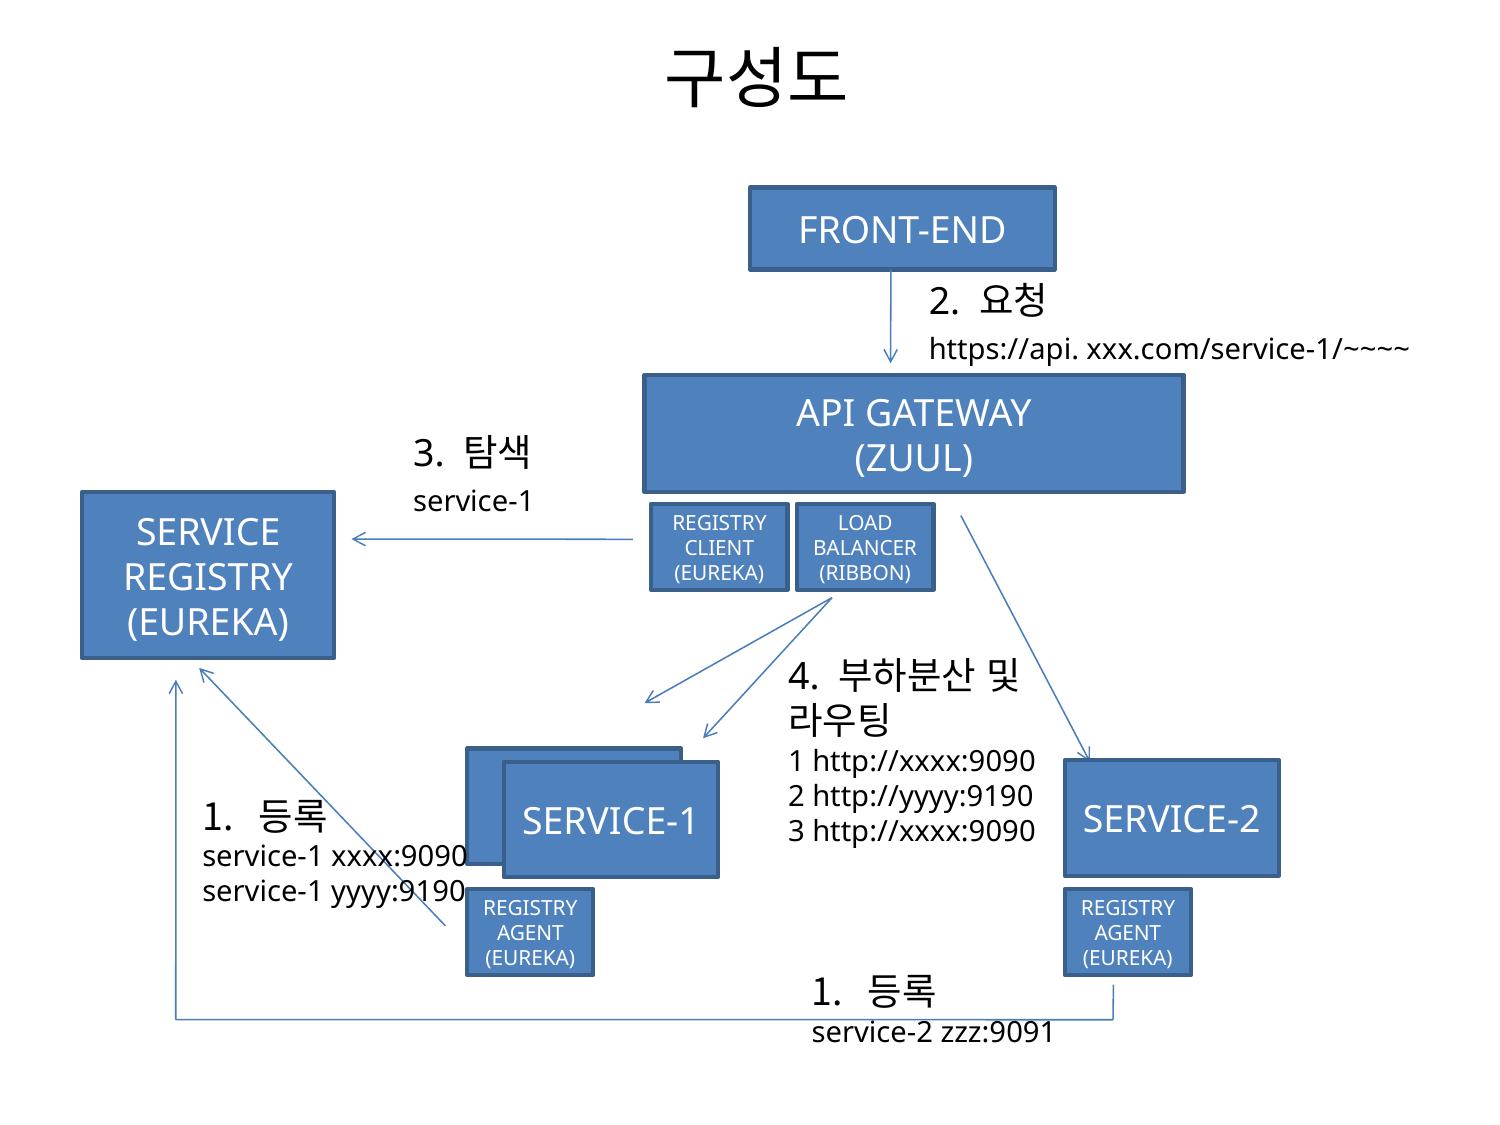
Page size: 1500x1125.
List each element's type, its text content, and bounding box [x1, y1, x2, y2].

text_box 등록 service-2 zzz:9091 [796, 1025, 1114, 1056]
text_box SERVICE-1 [502, 760, 720, 879]
text_box SERVICE REGISTRY (EUREKA) [80, 490, 336, 660]
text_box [902, 573, 1149, 704]
text_box [465, 746, 683, 785]
text_box 등록 service-2 zzz:9091 [796, 960, 1114, 1019]
text_box FRONT-END [748, 185, 1057, 272]
text_box REGISTRY AGENT (EUREKA) [1063, 887, 1193, 977]
title 구성도 [82, 23, 1432, 129]
text_box 3. 탐색 service-1 [398, 421, 598, 527]
text_box 등록 service-1 xxxx:9090 service-1 yyyy:9190 [457, 785, 504, 915]
text_box API GATEWAY (ZUUL) [642, 373, 1186, 494]
text_box LOAD BALANCER (RIBBON) [795, 502, 936, 592]
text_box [644, 597, 833, 704]
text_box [696, 603, 839, 733]
text_box 2. 요청 https://api. xxx.com/service-1/~~~~ [914, 269, 1465, 375]
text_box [193, 673, 452, 921]
text_box REGISTRY CLIENT (EUREKA) [649, 502, 790, 592]
text_box REGISTRY AGENT (EUREKA) [465, 887, 595, 977]
text_box SERVICE-2 [1063, 758, 1281, 878]
text_box 4. 부하분산 및 라우팅 1 http://xxxx:9090 2 http://yyyy:9190 3 http://xxxx:9090 [773, 644, 1055, 855]
